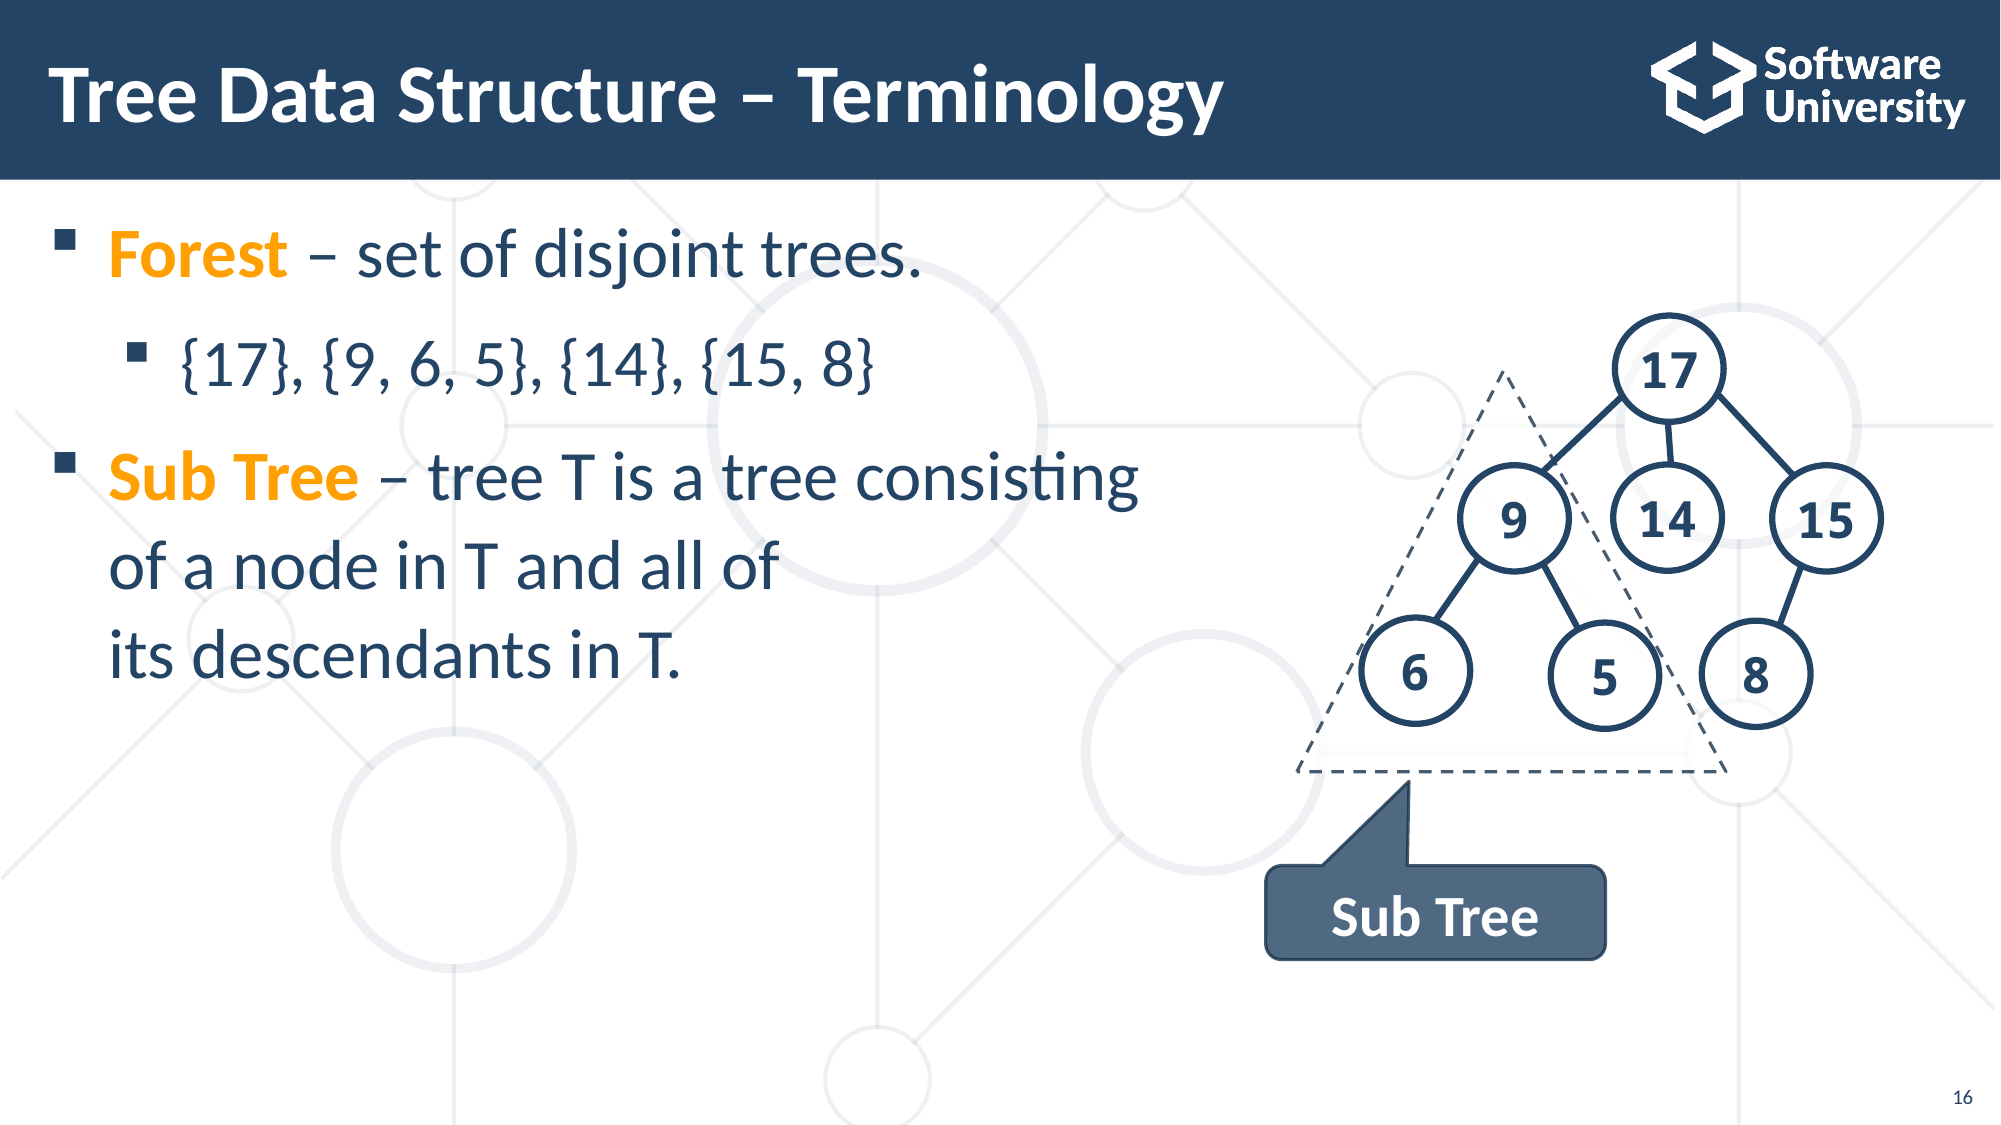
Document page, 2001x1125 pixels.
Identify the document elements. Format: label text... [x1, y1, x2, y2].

title Tree Data Structure – Terminology [31, 16, 1625, 162]
picture [1651, 41, 1966, 134]
text_box Sub Tree [1263, 779, 1608, 962]
slide_number 16 [1927, 1067, 1989, 1117]
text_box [1361, 315, 1882, 730]
list Forest – set of disjoint trees. {17}, {9, 6, 5}, {14}, {15, 8} Sub Tree – tree T is a tree consisting of a node in T and all of its descendants in T. [31, 196, 1970, 1104]
